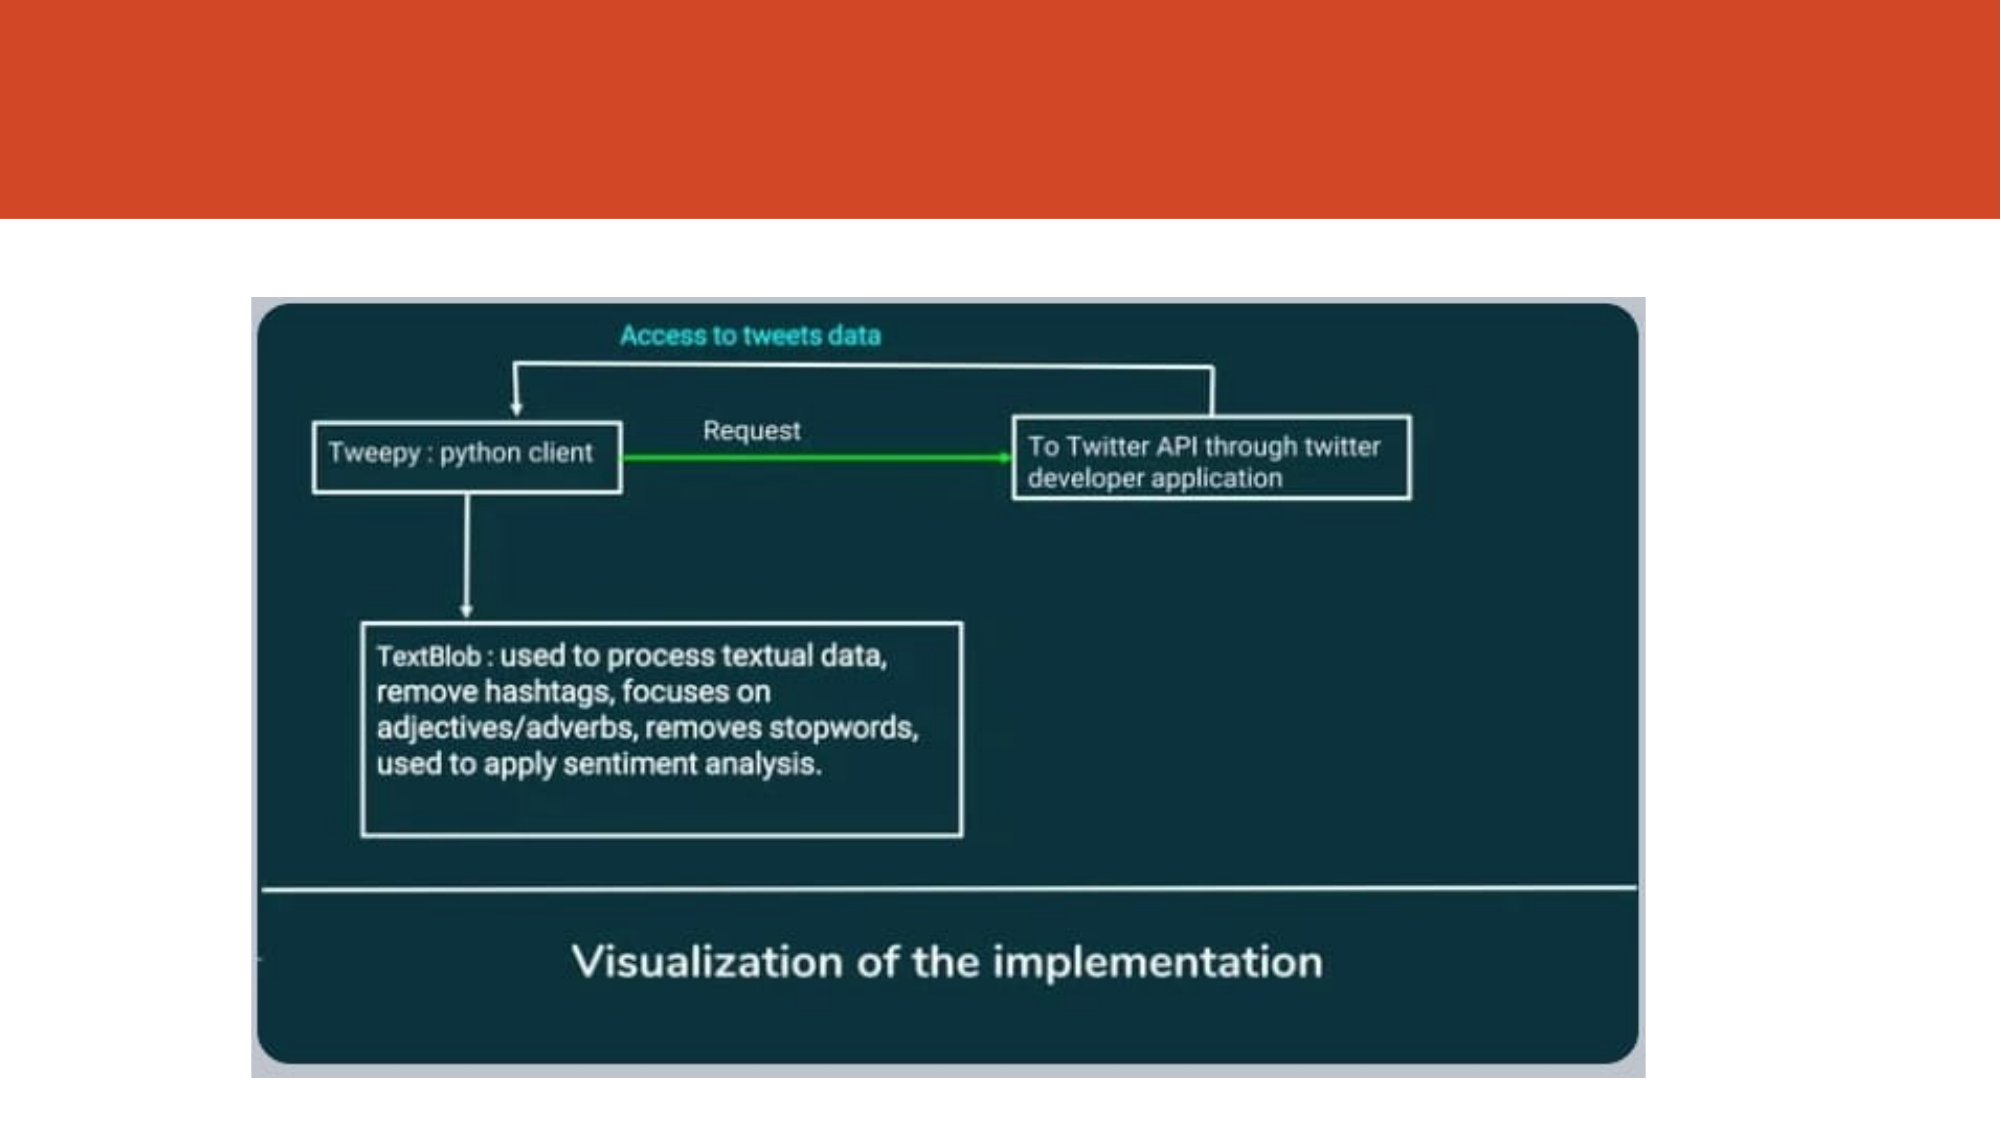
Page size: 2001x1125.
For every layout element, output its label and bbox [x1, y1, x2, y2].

list [251, 297, 1646, 1078]
